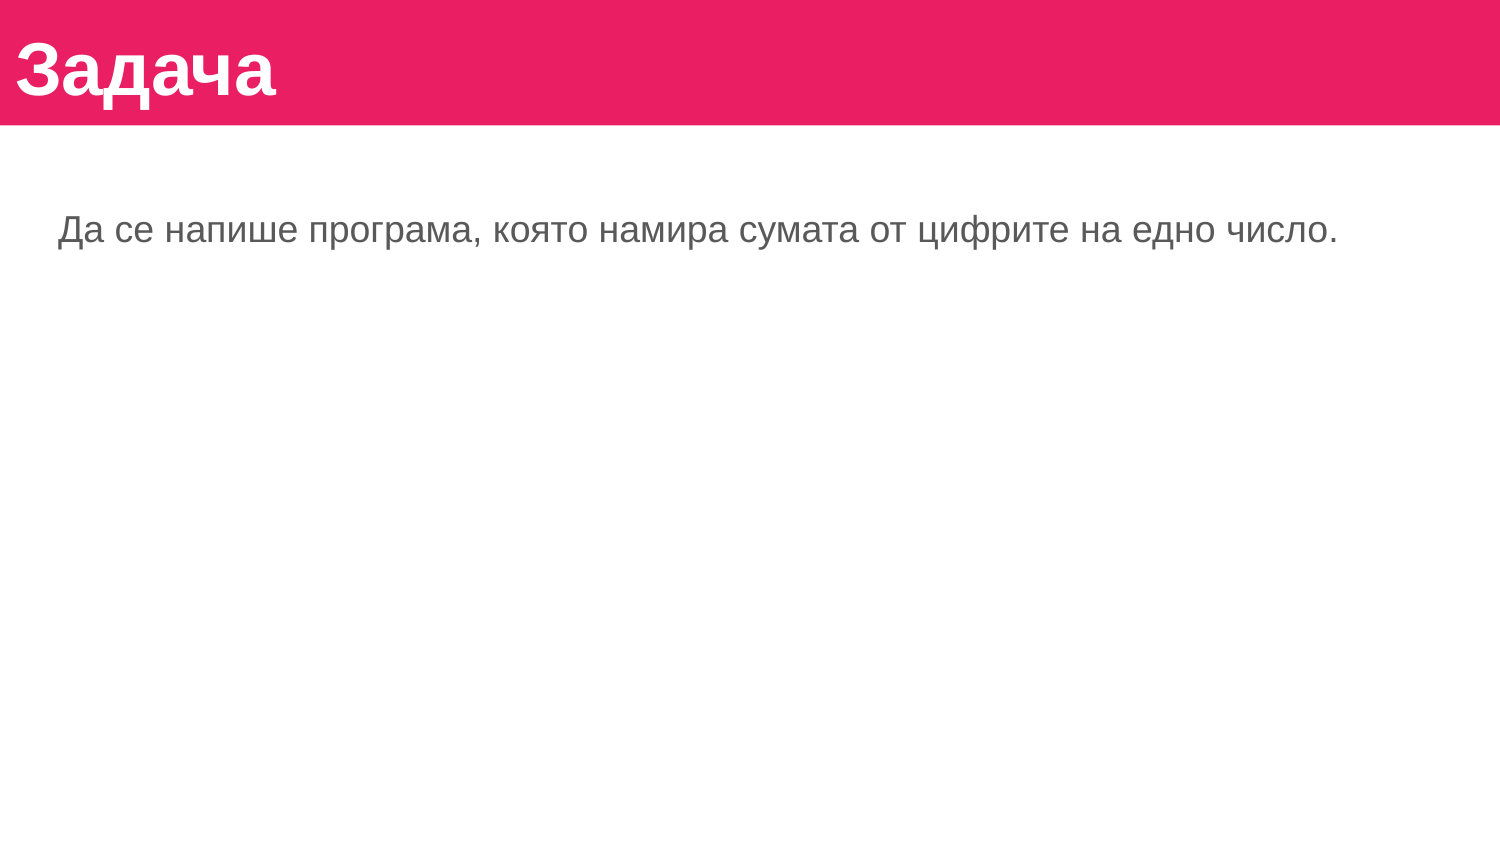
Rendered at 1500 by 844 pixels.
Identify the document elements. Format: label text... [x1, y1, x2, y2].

text_box [0, 0, 1500, 126]
list Да се напише програма, която намира сумата от цифрите на едно число. [43, 183, 1441, 828]
text_box Задача [0, 4, 1485, 121]
